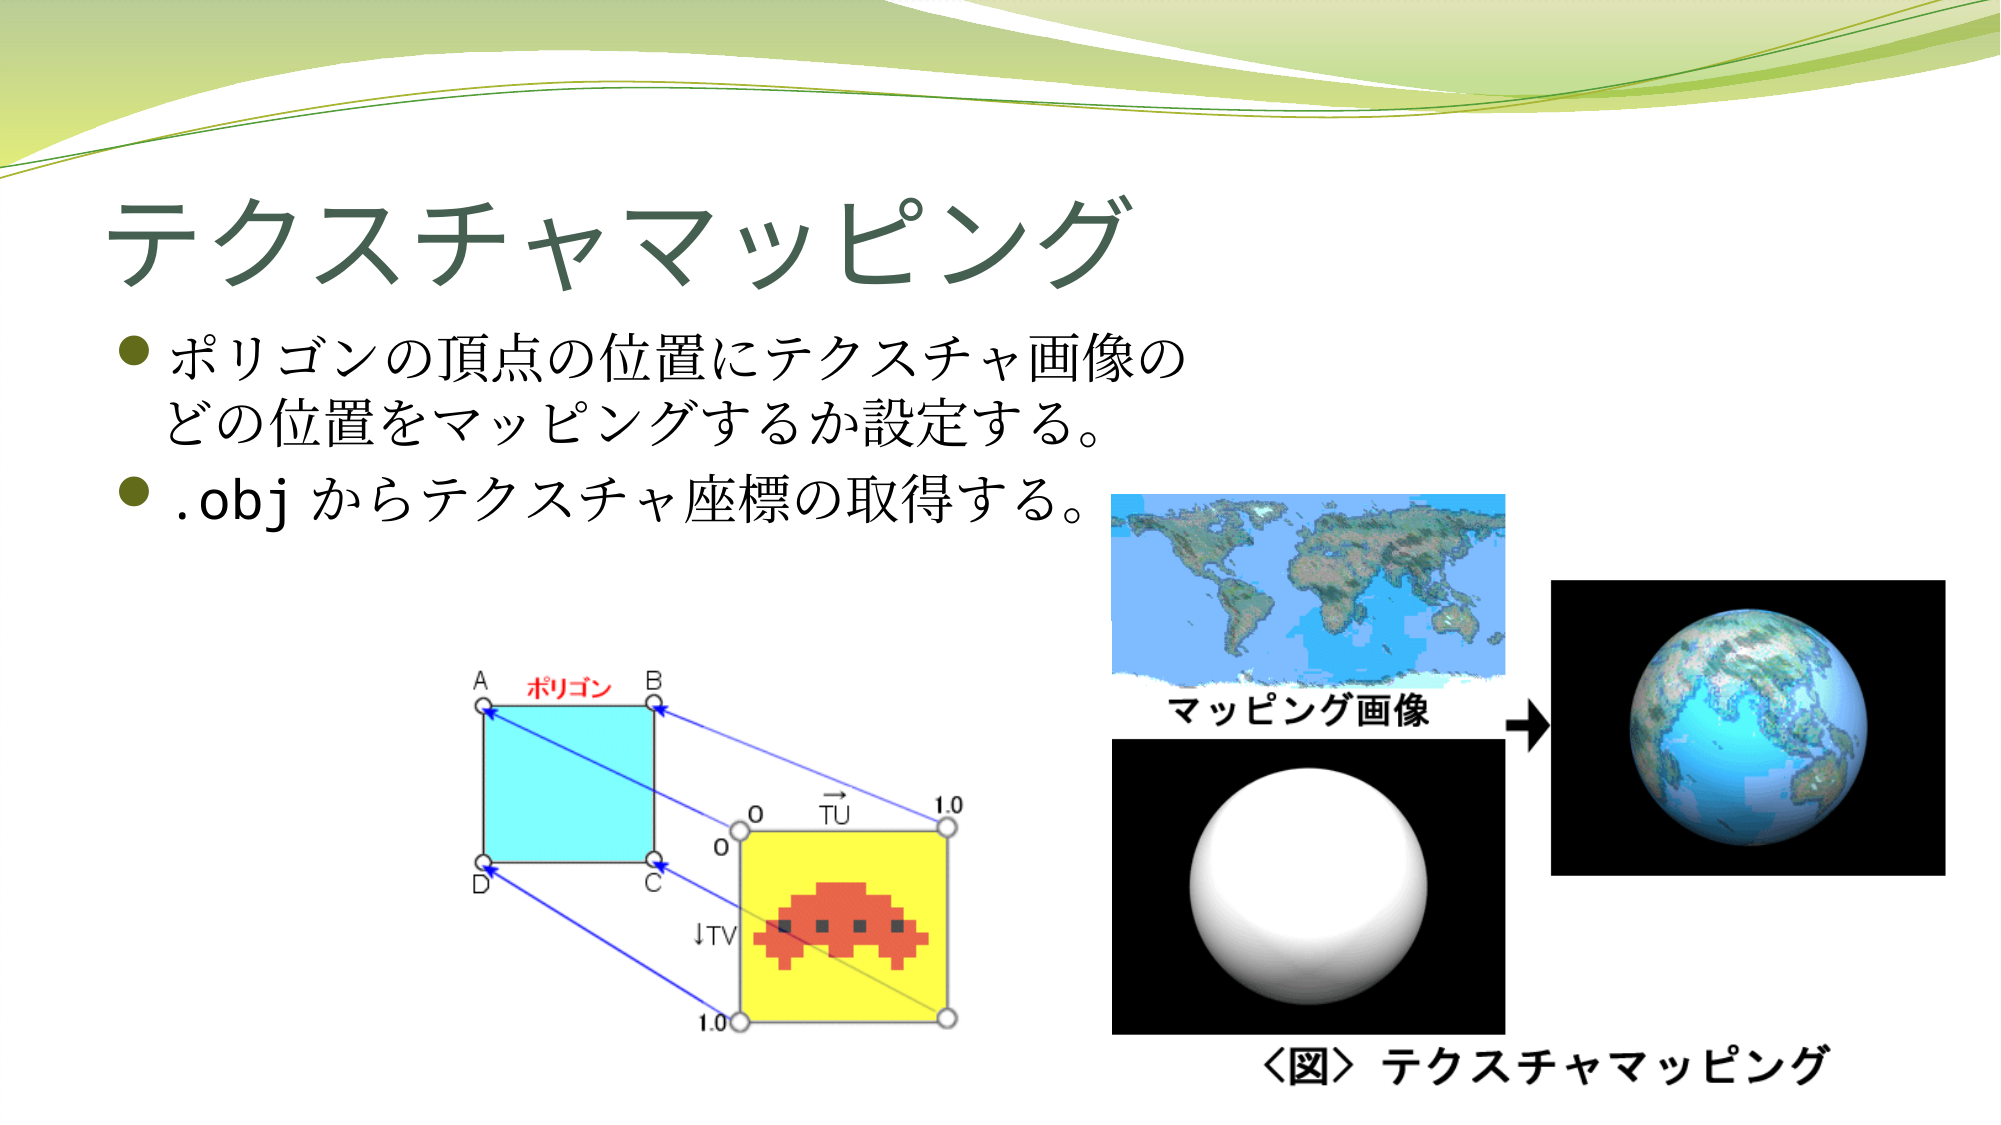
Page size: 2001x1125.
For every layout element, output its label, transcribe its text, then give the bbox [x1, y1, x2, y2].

picture [408, 494, 1974, 1110]
title テクスチャマッピング [99, 115, 1900, 303]
list ポリゴンの頂点の位置にテクスチャ画像の どの位置をマッピングするか設定する。 .objからテクスチャ座標の取得する。 [99, 317, 1900, 1030]
